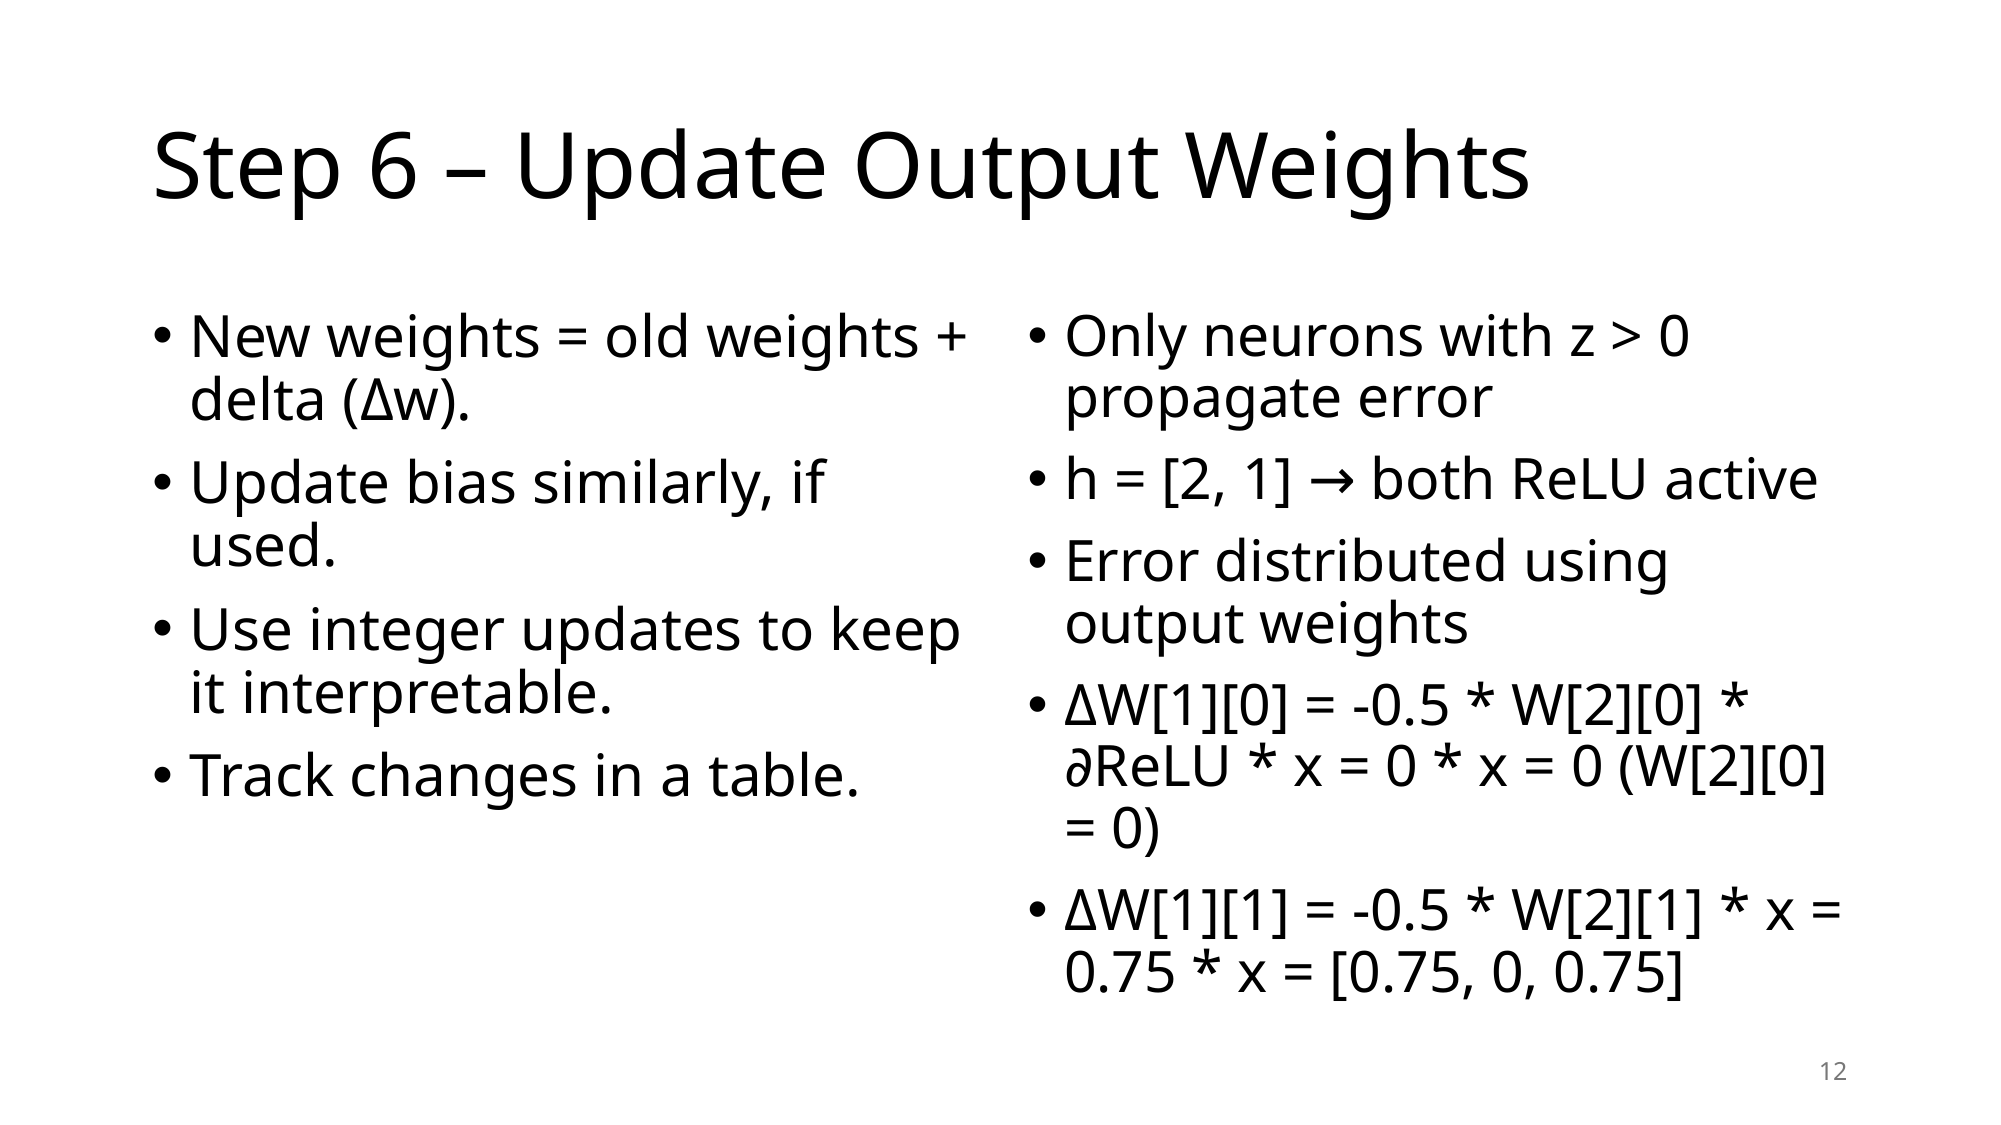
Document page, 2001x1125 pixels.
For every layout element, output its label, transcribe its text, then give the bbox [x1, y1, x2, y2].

slide_number 12 [1412, 1042, 1863, 1103]
list New weights = old weights + delta (Δw). Update bias similarly, if used. Use integer updates to keep it interpretable. Track changes in a table. [137, 299, 988, 1014]
title Step 6 – Update Output Weights [137, 59, 1863, 278]
list Only neurons with z > 0 propagate error h = [2, 1] → both ReLU active Error distributed using output weights ΔW[1][0] = -0.5 * W[2][0] * ∂ReLU * x = 0 * x = 0 (W[2][0] = 0) ΔW[1][1] = -0.5 * W[2][1] * x = 0.75 * x = [0.75, 0, 0.75] [1012, 299, 1863, 1014]
